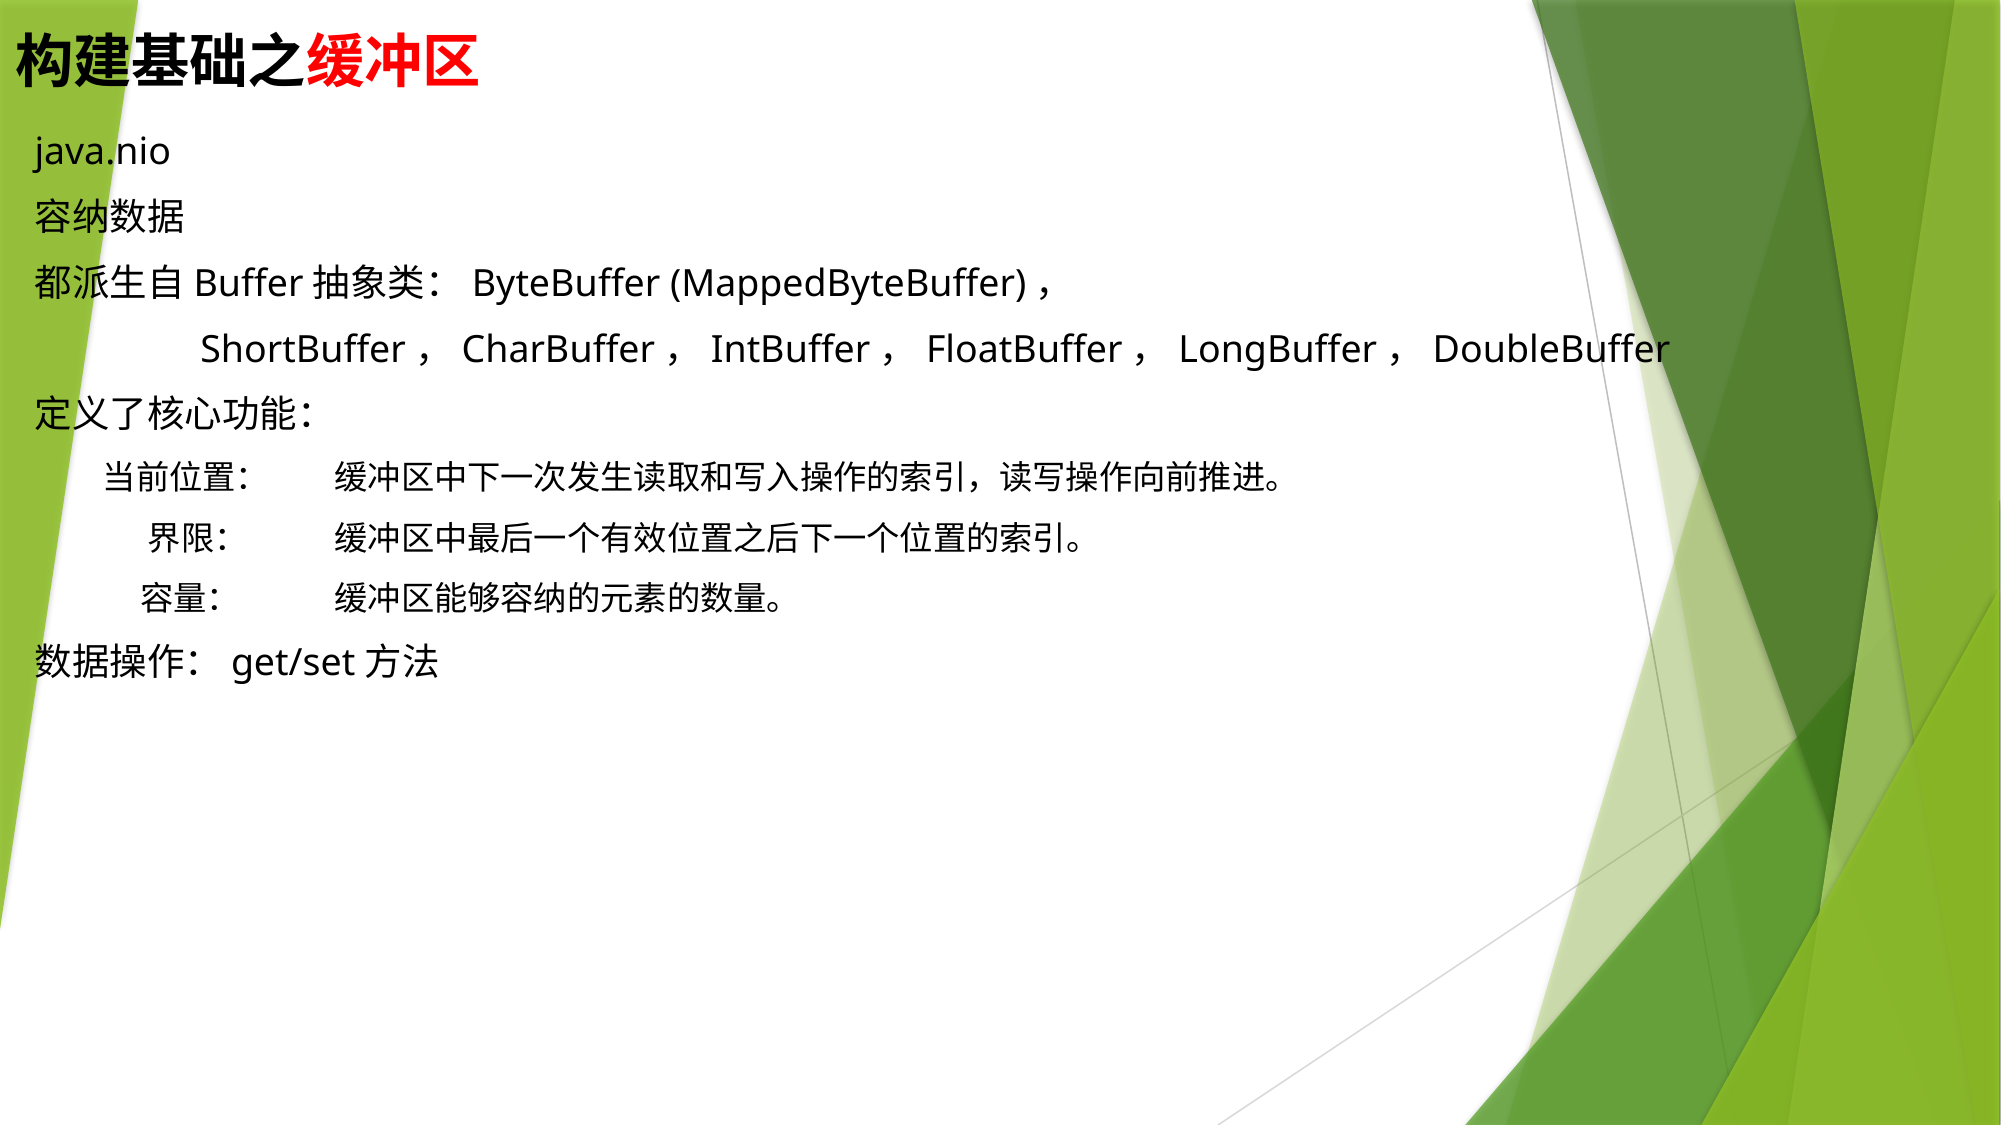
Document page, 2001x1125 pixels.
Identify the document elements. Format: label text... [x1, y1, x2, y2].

subtitle java.nio 容纳数据 都派生自Buffer抽象类：ByteBuffer (MappedByteBuffer)， ShortBuffer，CharBuffer，IntBuffer，FloatBuffer，LongBuffer，DoubleBuffer 定义了核心功能： 当前位置： 缓冲区中下一次发生读取和写入操作的索引，读写操作向前推进。 界限： 缓冲区中最后一个有效位置之后下一个位置的索引。 容量： 缓冲区能够容纳的元素的数量。 数据操作：get/set方法 [19, 119, 1983, 1109]
title 构建基础之缓冲区 [0, 0, 1500, 102]
